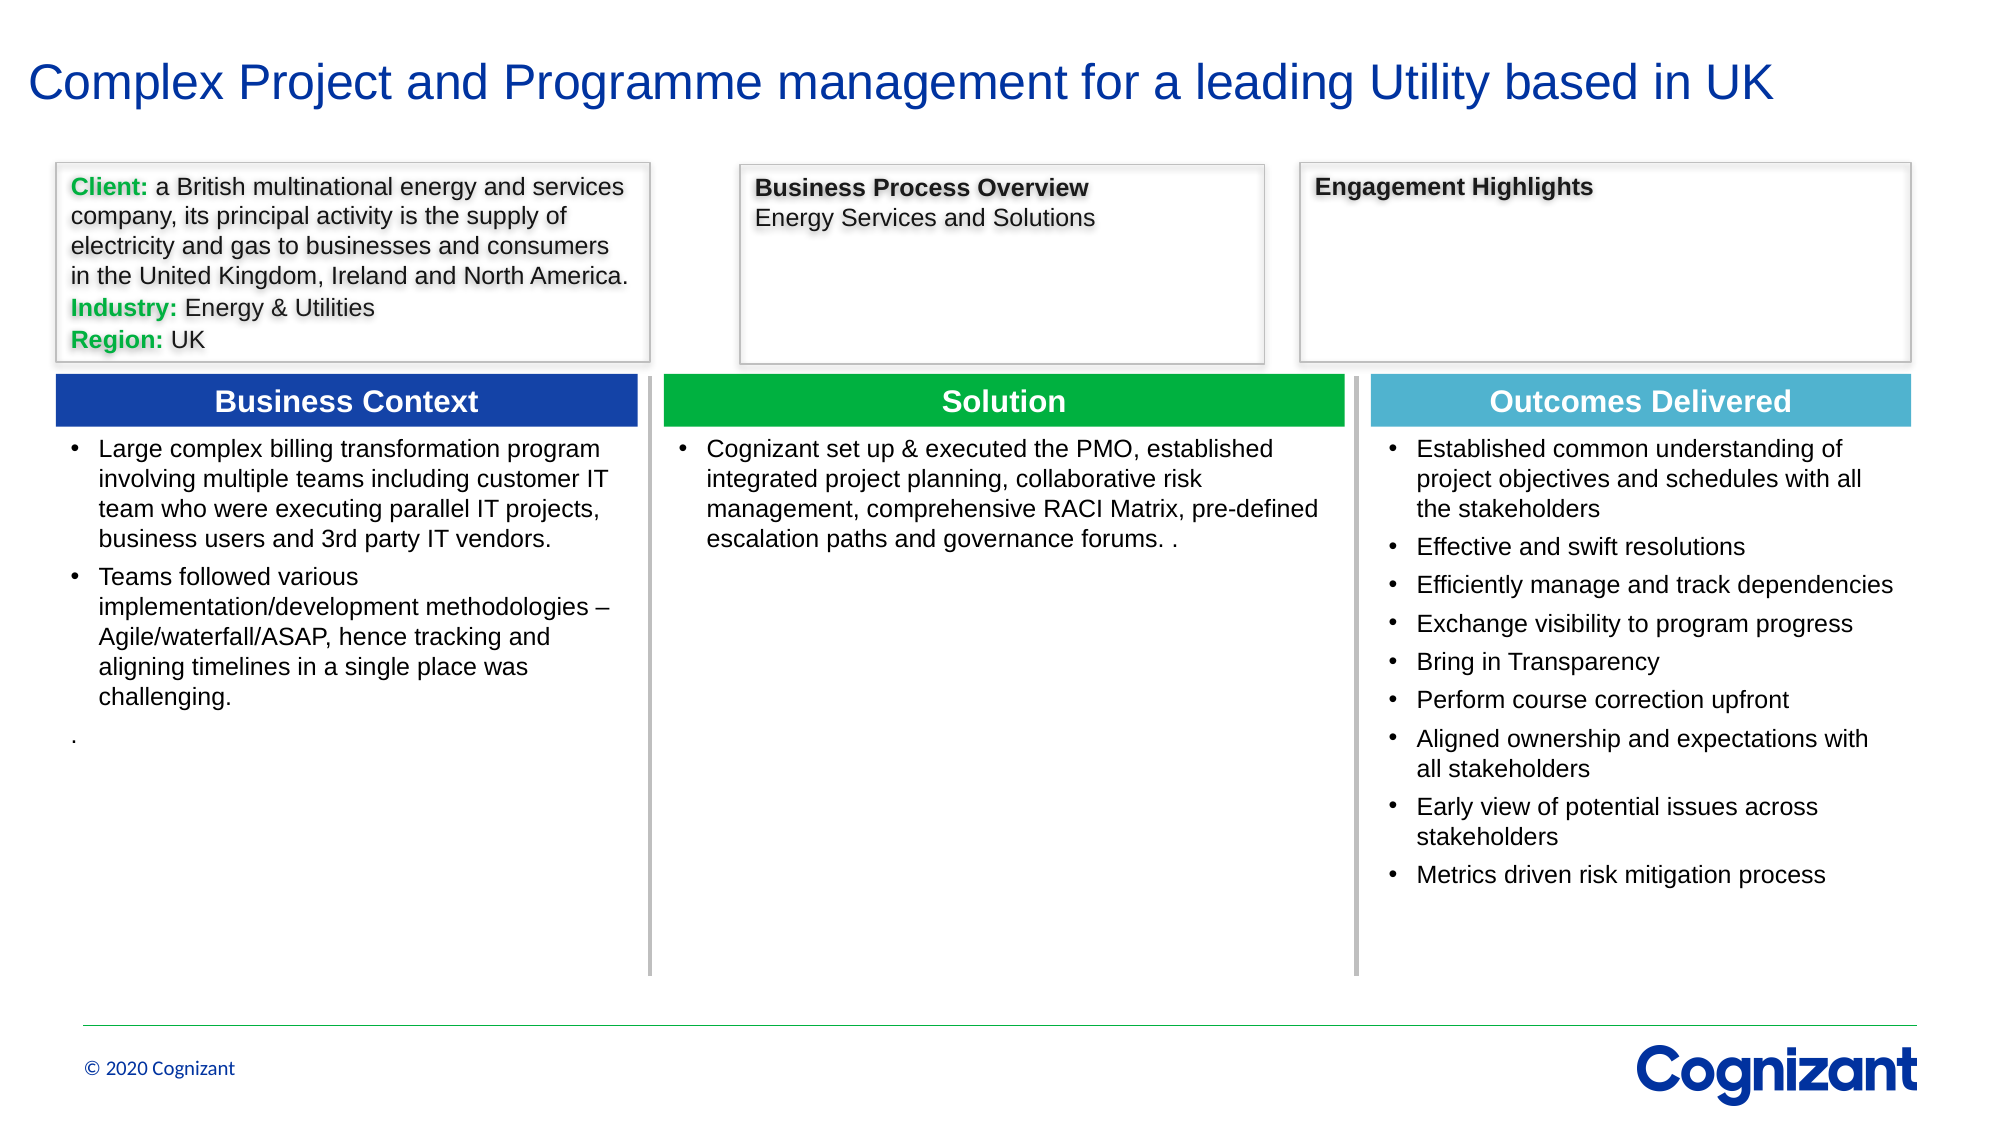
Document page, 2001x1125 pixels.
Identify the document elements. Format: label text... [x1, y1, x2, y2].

picture [1637, 1045, 1917, 1106]
text_box Cognizant set up & executed the PMO, established integrated project planning, collaborative risk management, comprehensive RACI Matrix, pre-defined escalation paths and governance forums. . [663, 425, 1341, 560]
text_box Business Context [54, 372, 640, 429]
text_box Large complex billing transformation program involving multiple teams including customer IT team who were executing parallel IT projects, business users and 3rd party IT vendors. Teams followed various implementation/development methodologies –Agile/waterfall/ASAP, hence tracking and aligning timelines in a single place was challenging. . [55, 425, 635, 756]
text_box Solution [662, 372, 1347, 429]
text_box Established common understanding of project objectives and schedules with all the stakeholders Effective and swift resolutions Efficiently manage and track dependencies Exchange visibility to program progress Bring in Transparency Perform course correction upfront Aligned ownership and expectations with all stakeholders Early view of potential issues across stakeholders Metrics driven risk mitigation process [1373, 425, 1912, 896]
text_box [648, 376, 652, 977]
text_box Outcomes Delivered [1369, 372, 1913, 429]
title Complex Project and Programme management for a leading Utility based in UK [8, 29, 1860, 130]
text_box [49, 428, 634, 967]
text_box [665, 440, 1347, 979]
text_box Client: a British multinational energy and services company, its principal activity is the supply of electricity and gas to businesses and consumers in the United Kingdom, Ireland and North America. Industry: Energy & Utilities Region: UK [55, 162, 651, 363]
text_box [1354, 376, 1359, 977]
text_box Engagement Highlights [1299, 162, 1912, 363]
text_box [1370, 428, 1918, 967]
text_box Business Process Overview Energy Services and Solutions [739, 164, 1265, 365]
